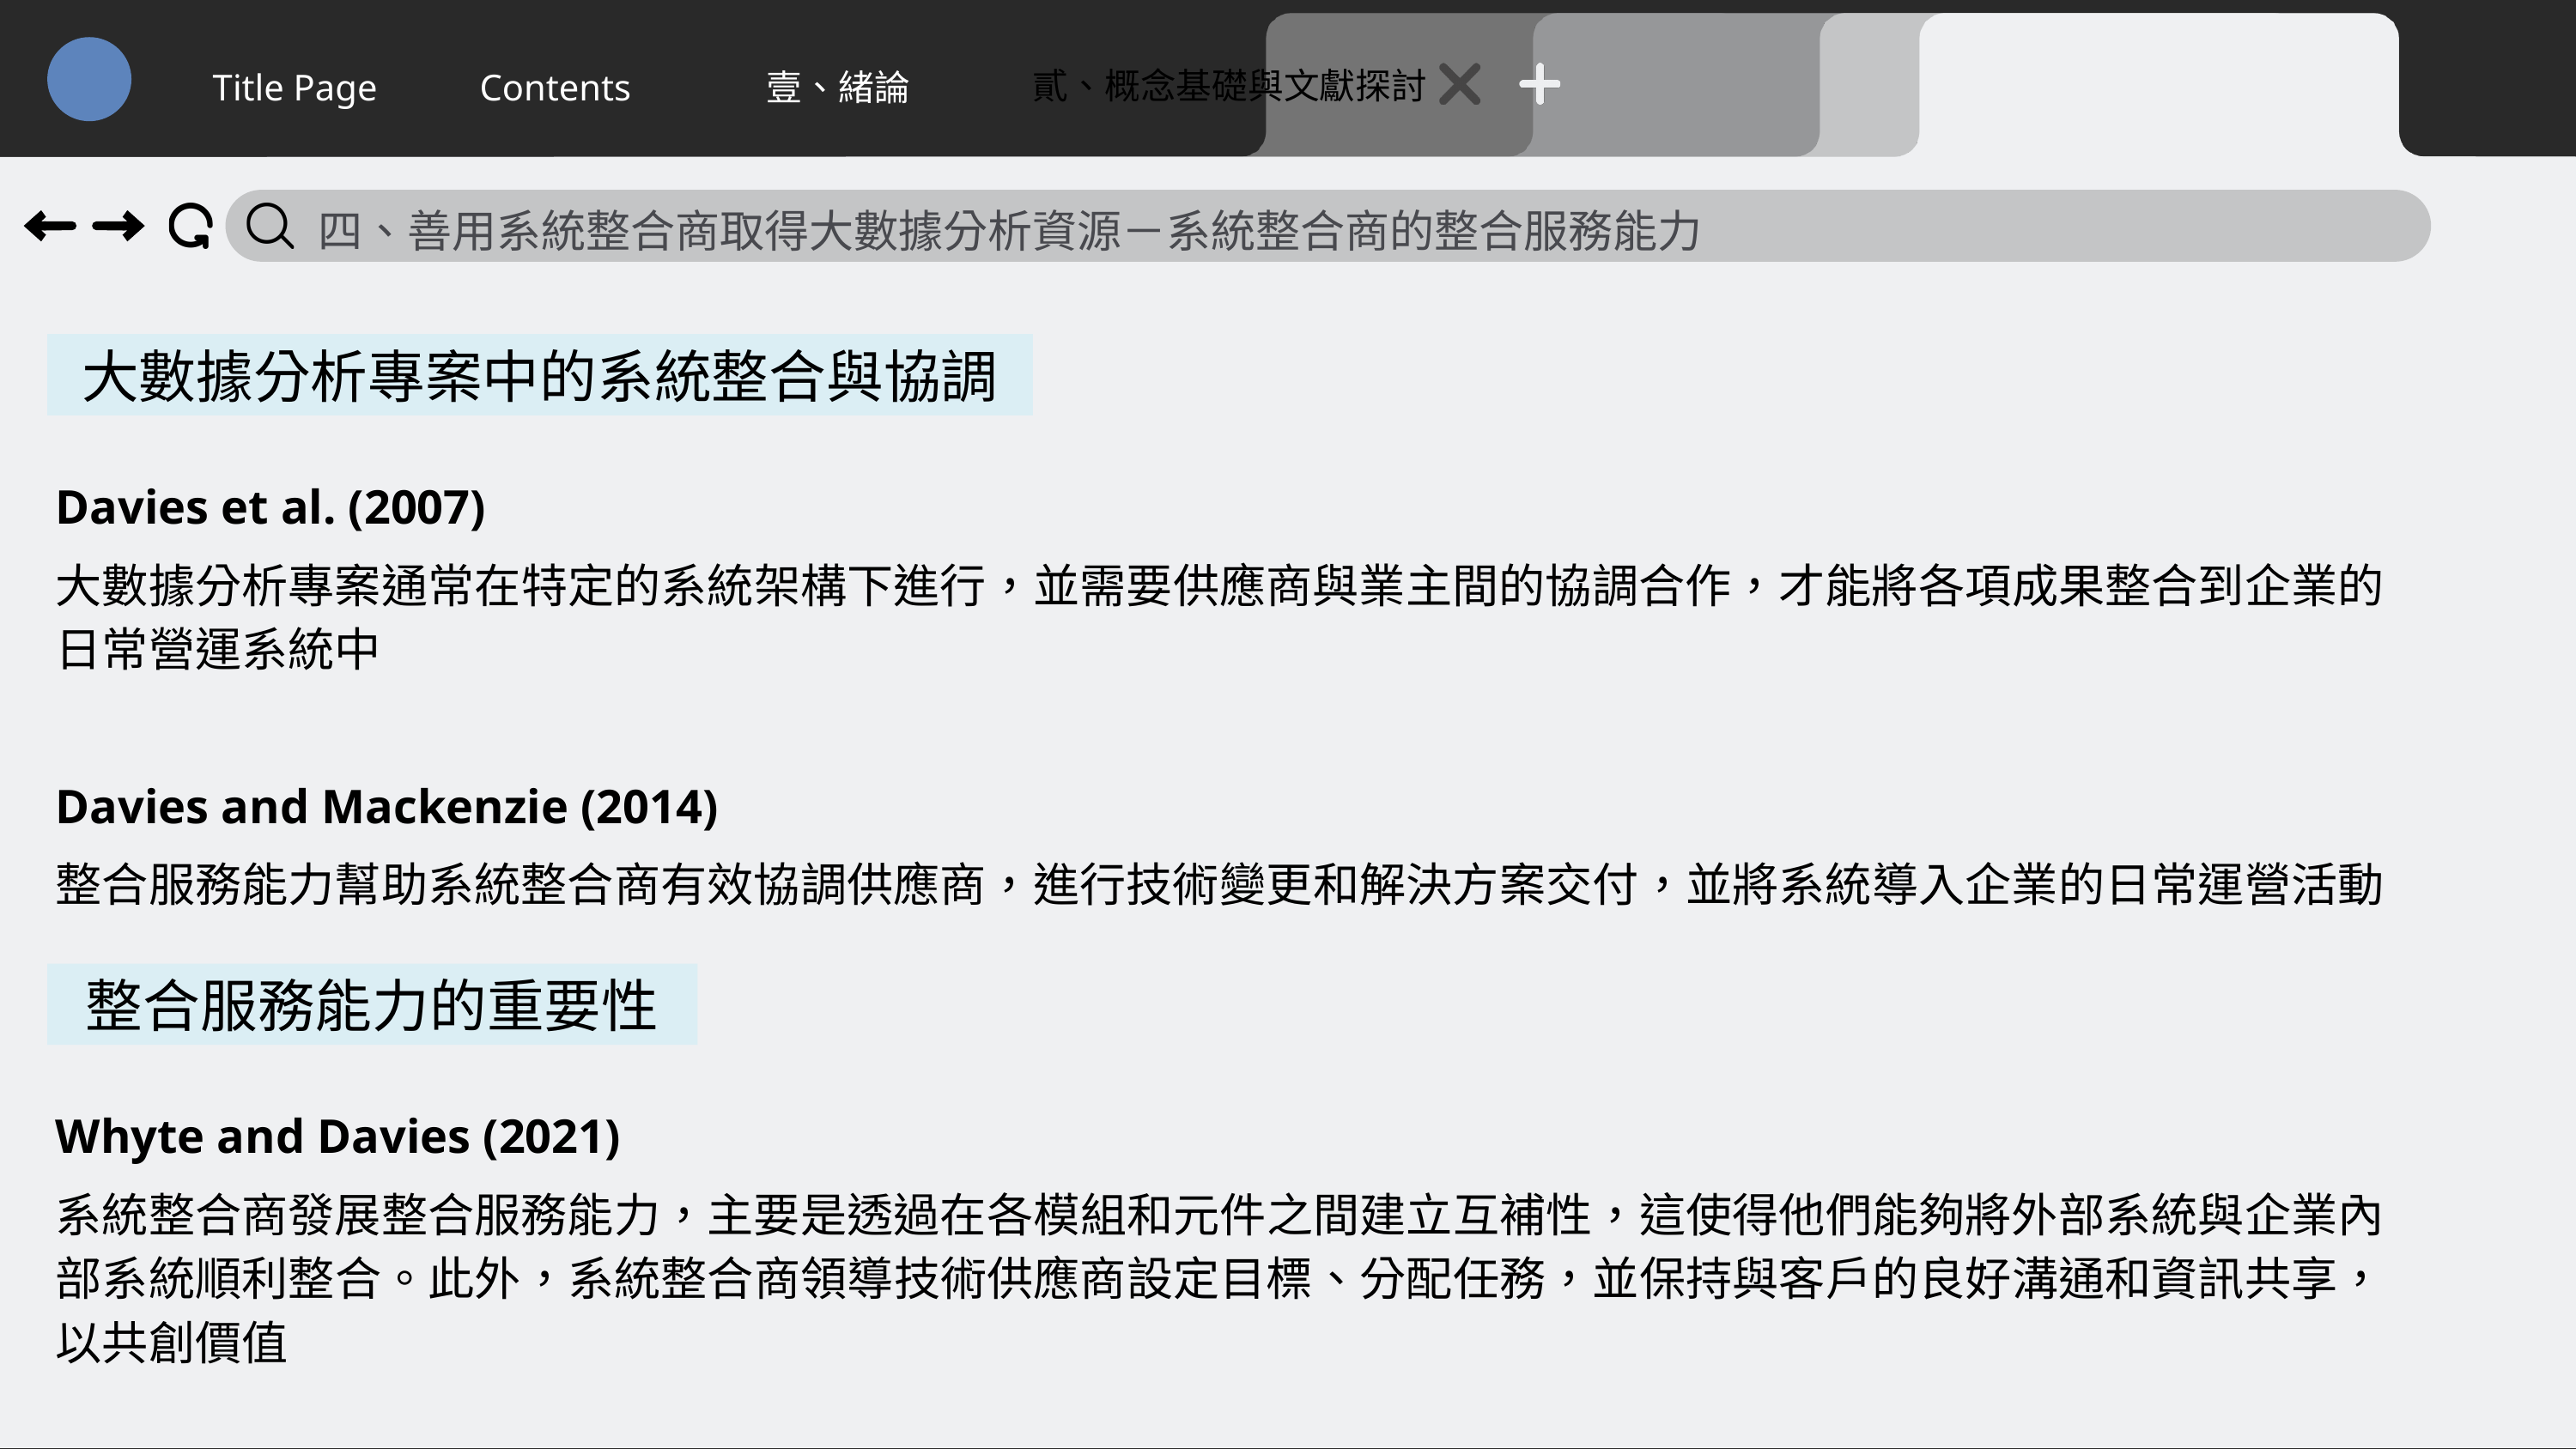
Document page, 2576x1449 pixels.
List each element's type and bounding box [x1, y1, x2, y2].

text_box [0, 13, 2576, 1449]
